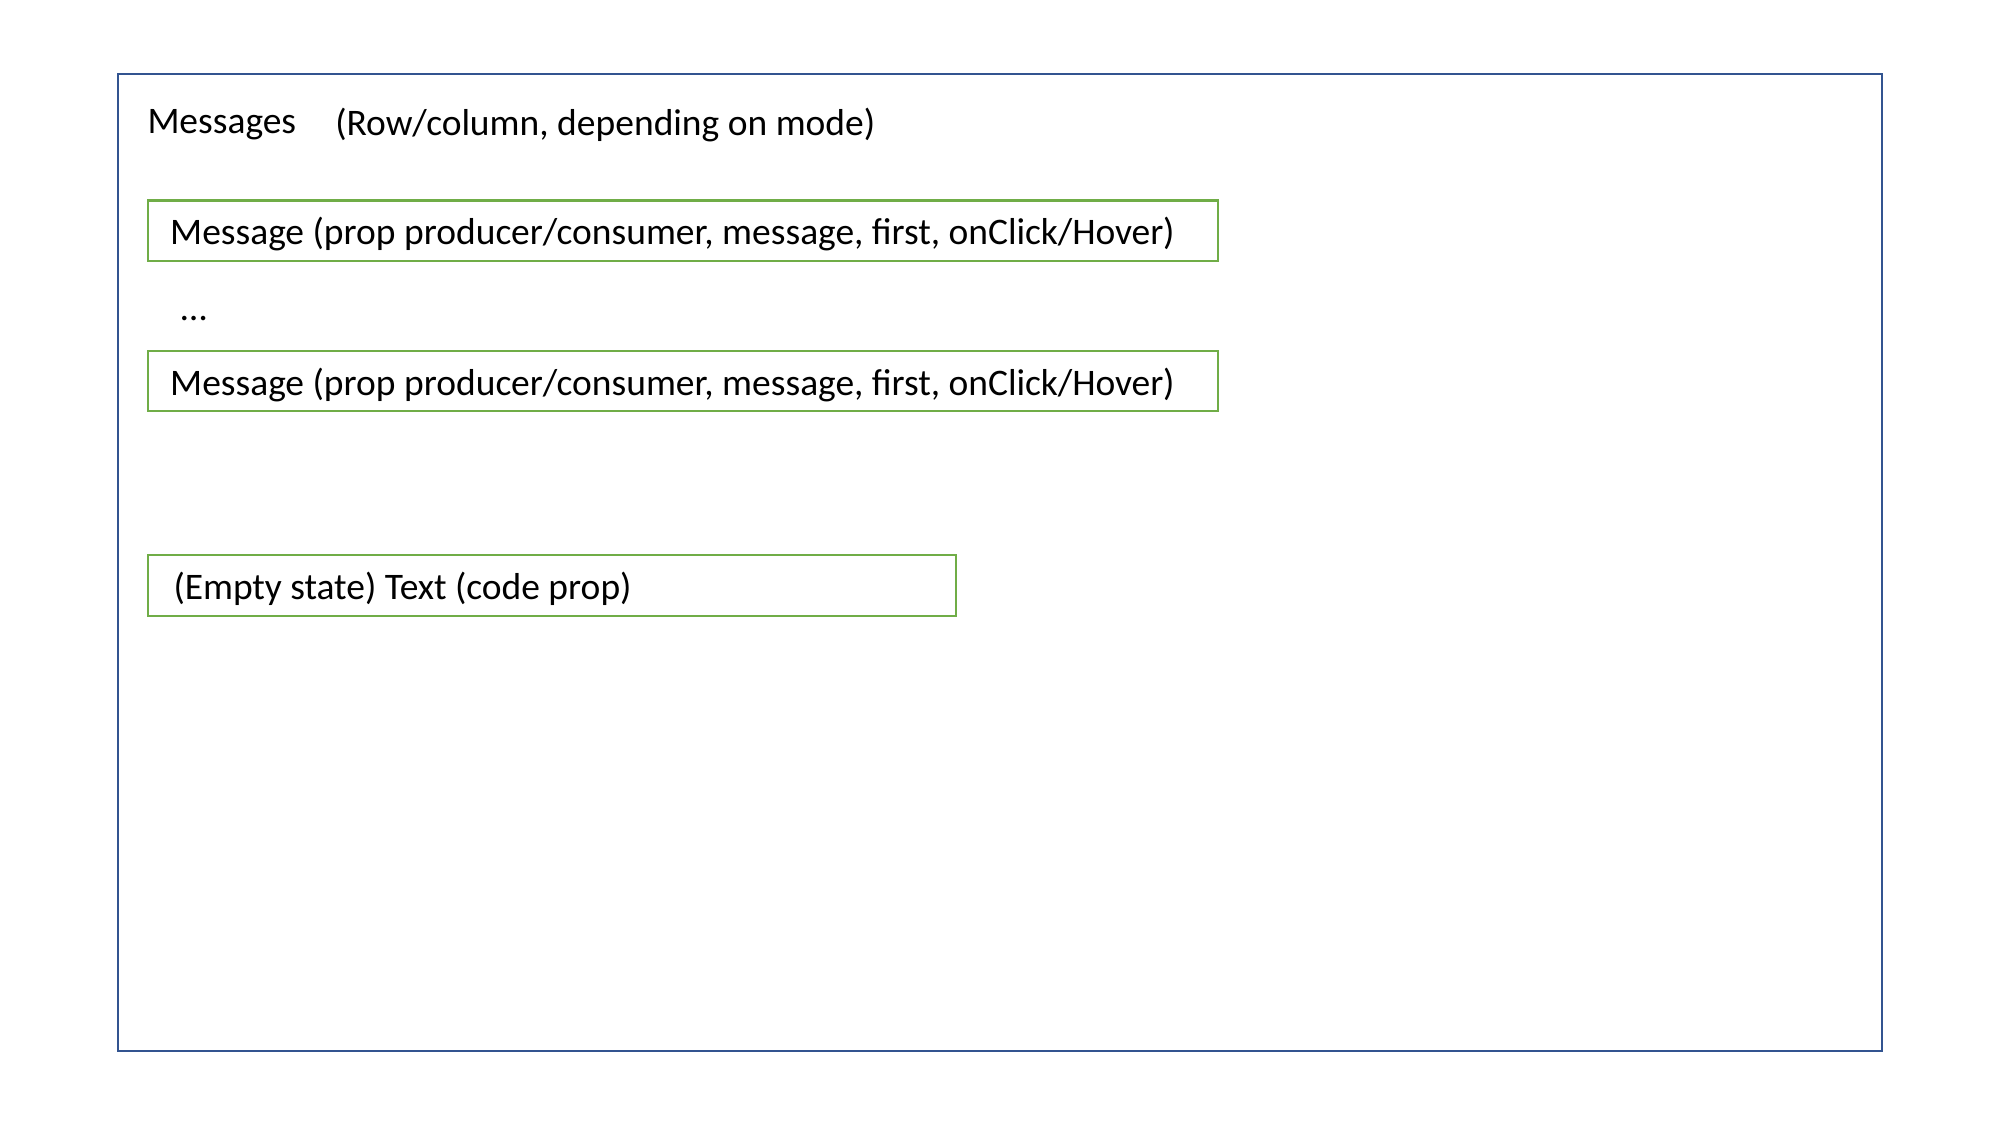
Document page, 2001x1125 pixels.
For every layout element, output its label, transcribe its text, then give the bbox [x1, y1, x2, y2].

text_box … [166, 275, 222, 336]
text_box Message (prop producer/consumer, message, first, onClick/Hover) [155, 350, 1204, 411]
text_box [147, 554, 957, 617]
text_box [147, 199, 1219, 262]
text_box Message (prop producer/consumer, message, first, onClick/Hover) [155, 199, 1204, 260]
text_box [117, 73, 1883, 1052]
text_box (Row/column, depending on mode) [320, 90, 891, 150]
text_box (Empty state) Text (code prop) [158, 554, 647, 615]
text_box Messages [132, 88, 312, 149]
text_box [147, 350, 1219, 412]
